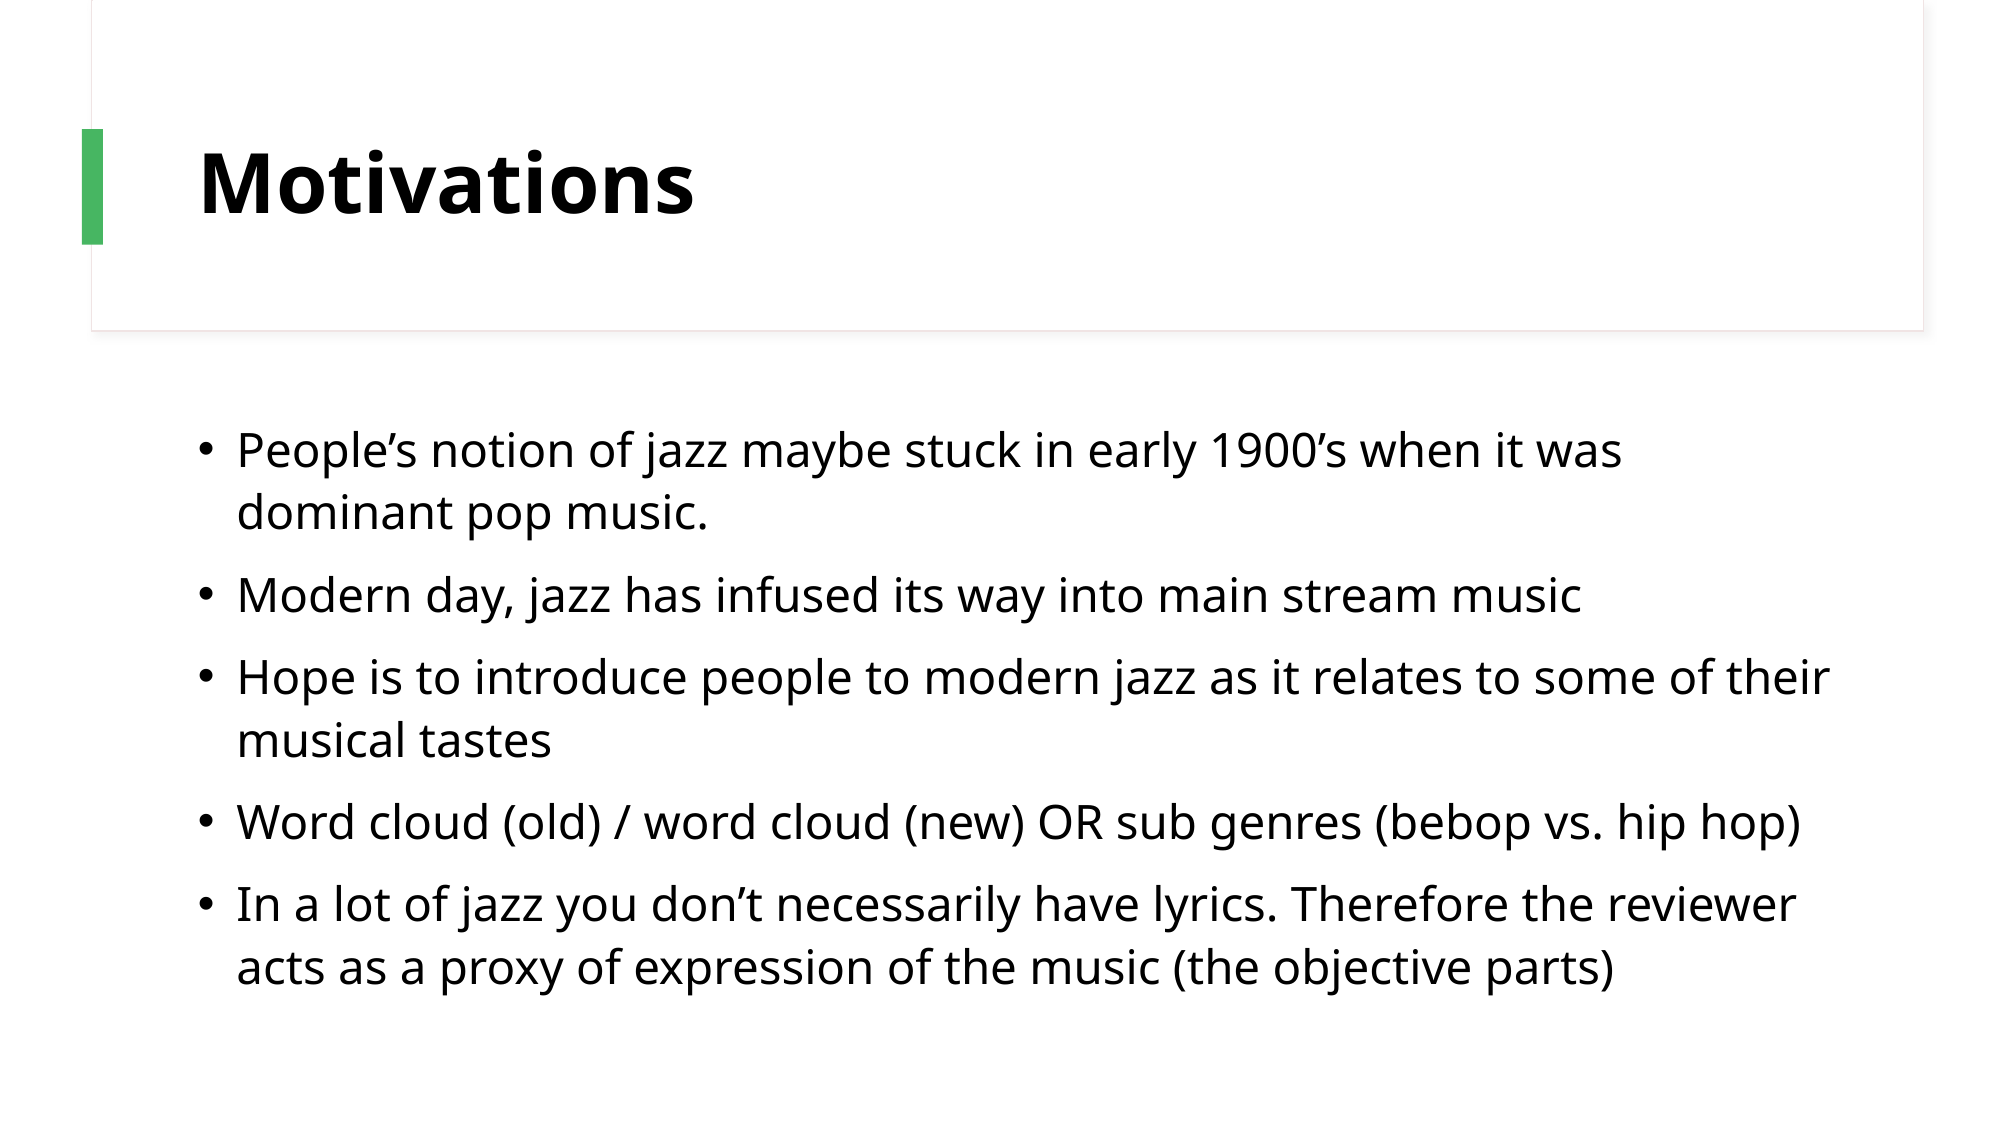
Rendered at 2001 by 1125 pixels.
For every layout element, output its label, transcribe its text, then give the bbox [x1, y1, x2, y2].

title Motivations [183, 90, 1851, 284]
list People’s notion of jazz maybe stuck in early 1900’s when it was dominant pop music. Modern day, jazz has infused its way into main stream music Hope is to introduce people to modern jazz as it relates to some of their musical tastes Word cloud (old) / word cloud (new) OR sub genres (bebop vs. hip hop) In a lot of jazz you don’t necessarily have lyrics. Therefore the reviewer acts as a proxy of expression of the music (the objective parts) [183, 406, 1851, 1013]
